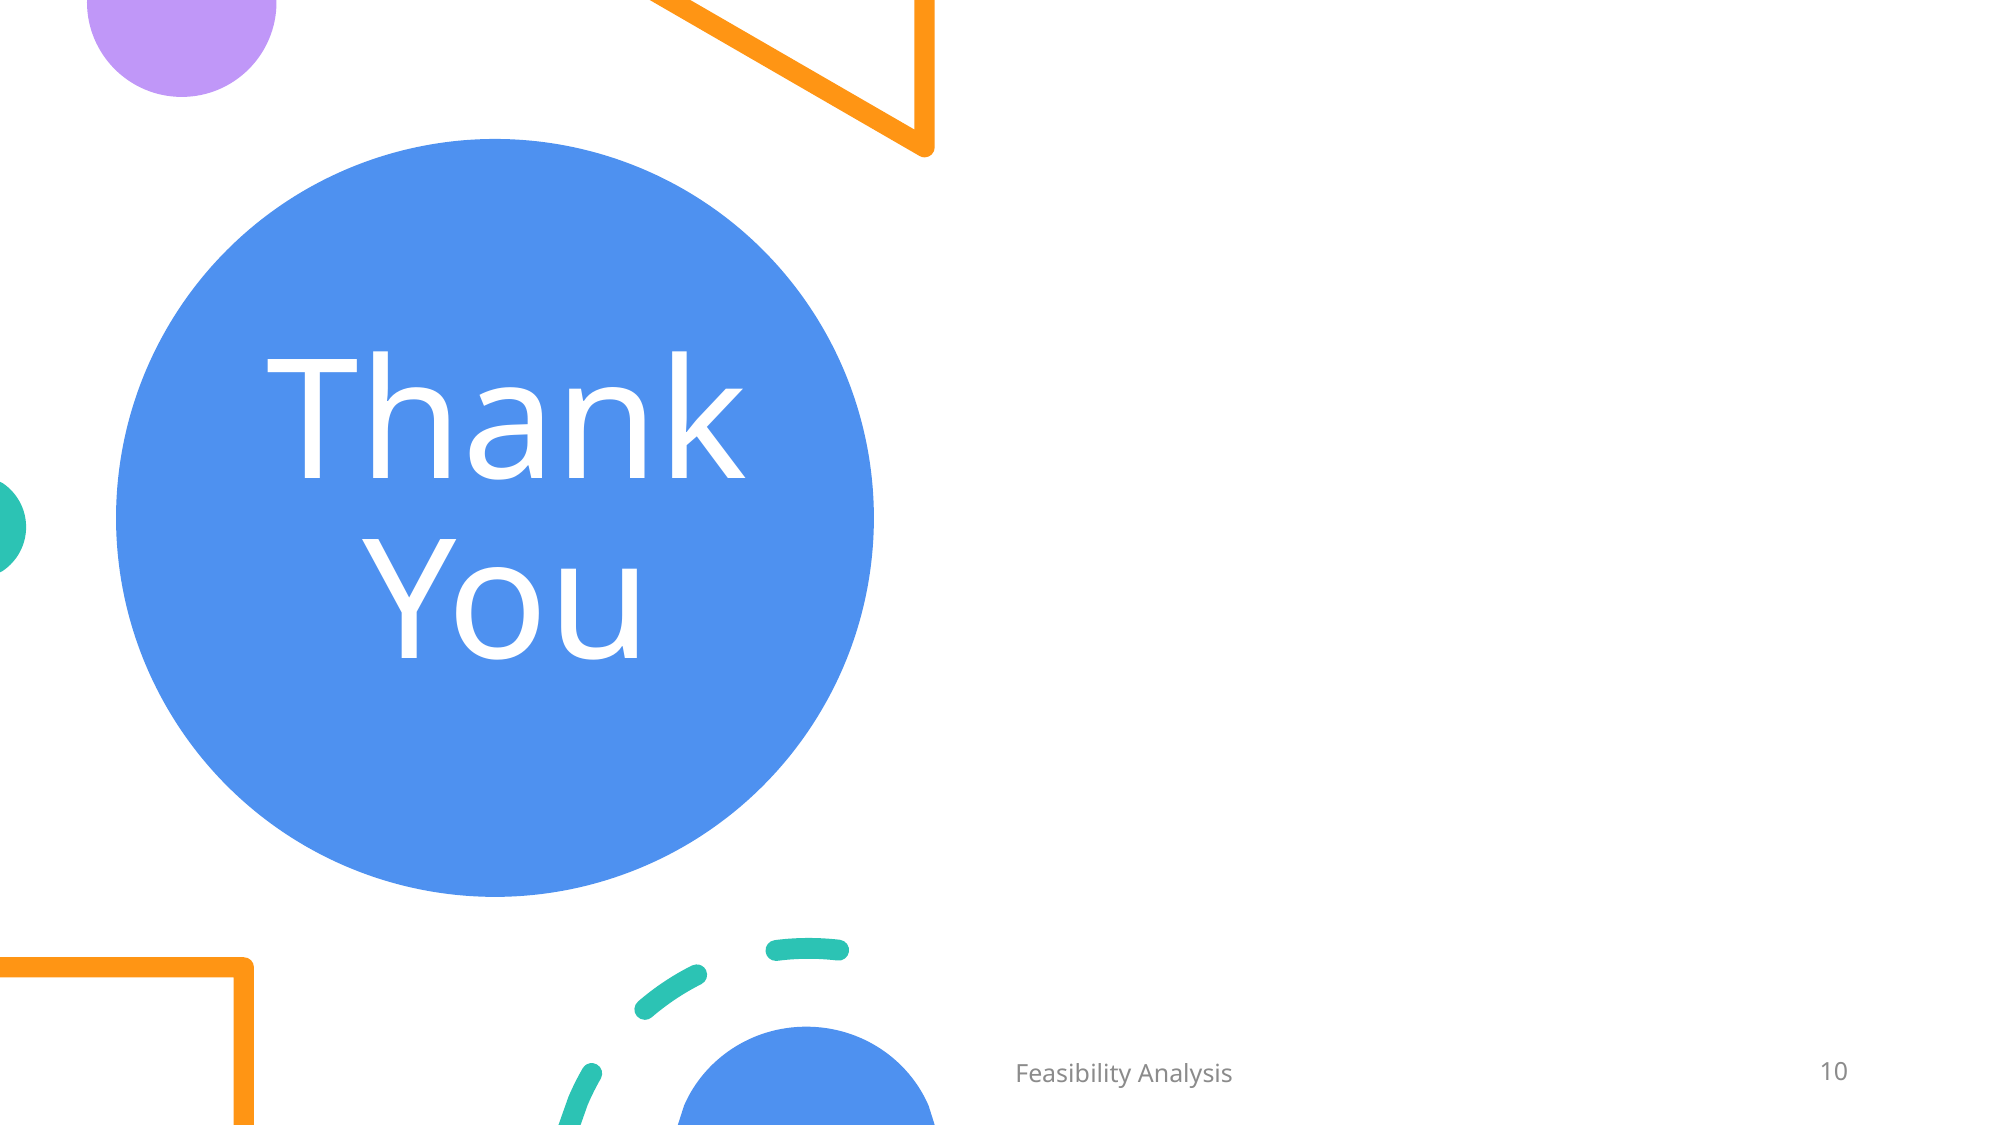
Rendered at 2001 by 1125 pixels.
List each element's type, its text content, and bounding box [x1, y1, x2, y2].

footer Feasibility Analysis [1000, 1042, 1676, 1103]
slide_number 10 [1723, 1042, 1863, 1103]
title Thank You [159, 180, 855, 849]
